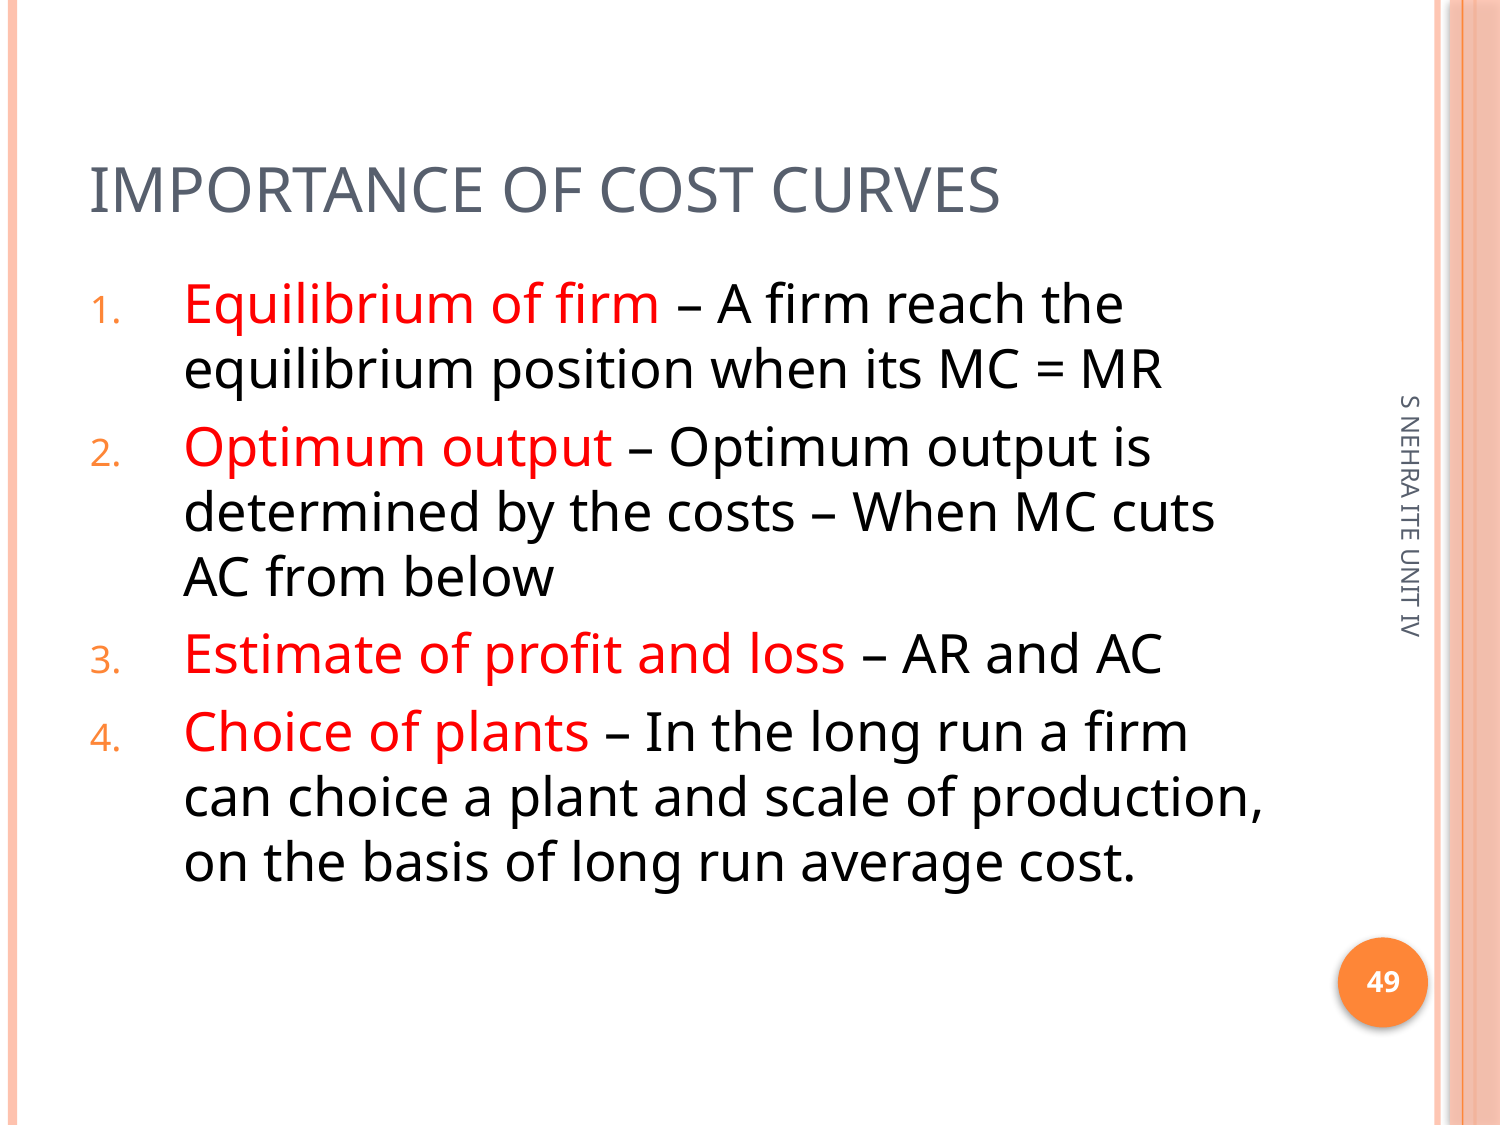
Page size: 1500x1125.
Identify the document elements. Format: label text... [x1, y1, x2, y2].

title Importance of cost curves [75, 45, 1300, 233]
footer S NEHRA ITE UNIT IV [1379, 380, 1440, 906]
slide_number 49 [1333, 940, 1434, 1027]
list Equilibrium of firm – A firm reach the equilibrium position when its MC = MR Optimum output – Optimum output is determined by the costs – When MC cuts AC from below Estimate of profit and loss – AR and AC Choice of plants – In the long run a firm can choice a plant and scale of production, on the basis of long run average cost. [75, 262, 1300, 1062]
